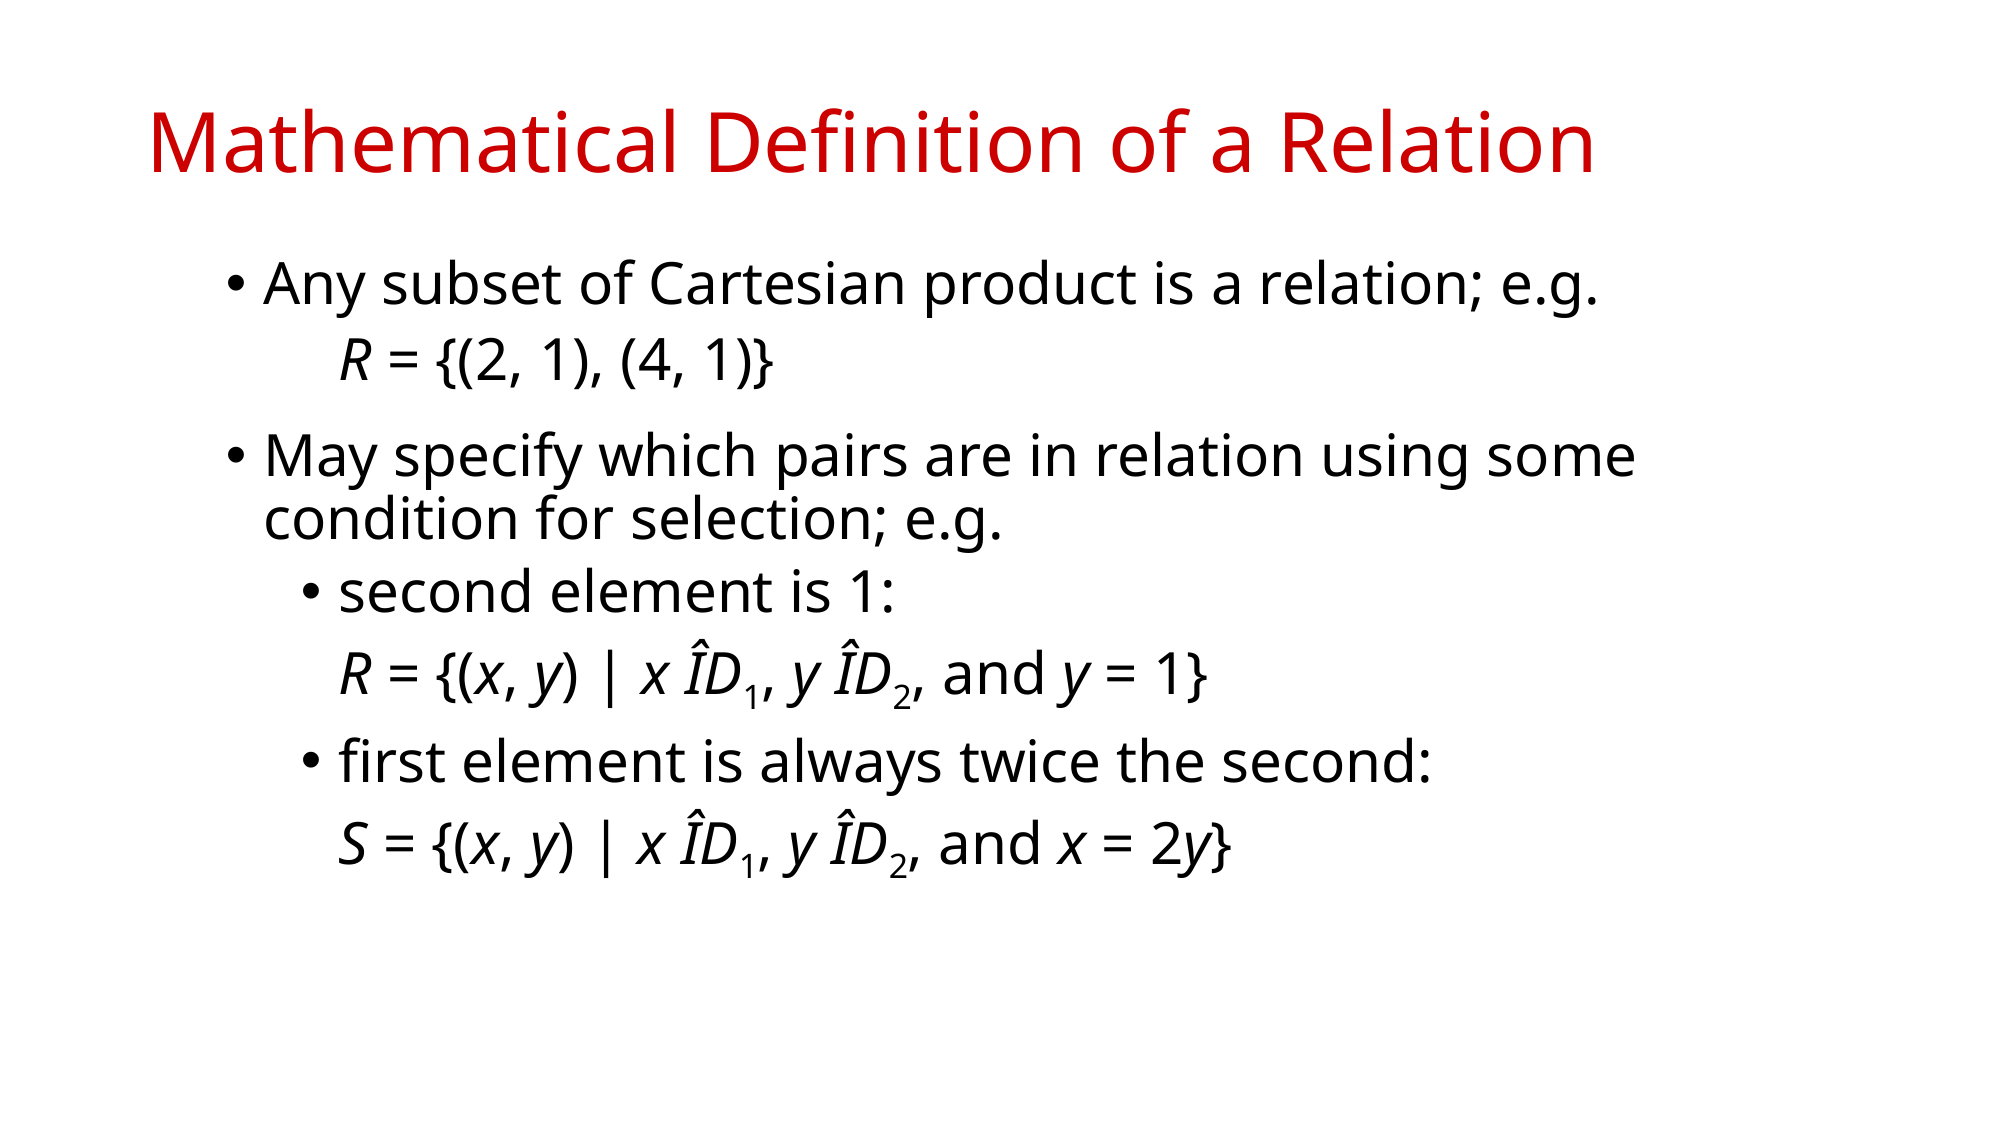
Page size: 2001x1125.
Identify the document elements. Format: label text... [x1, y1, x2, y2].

list Any subset of Cartesian product is a relation; e.g. R = {(2, 1), (4, 1)} May specify which pairs are in relation using some condition for selection; e.g. second element is 1: R = {(x, y) | x ÎD1, y ÎD2, and y = 1} first element is always twice the second: S = {(x, y) | x ÎD1, y ÎD2, and x = 2y} [210, 247, 1831, 922]
text_box Mathematical Definition of a Relation [131, 96, 1688, 195]
